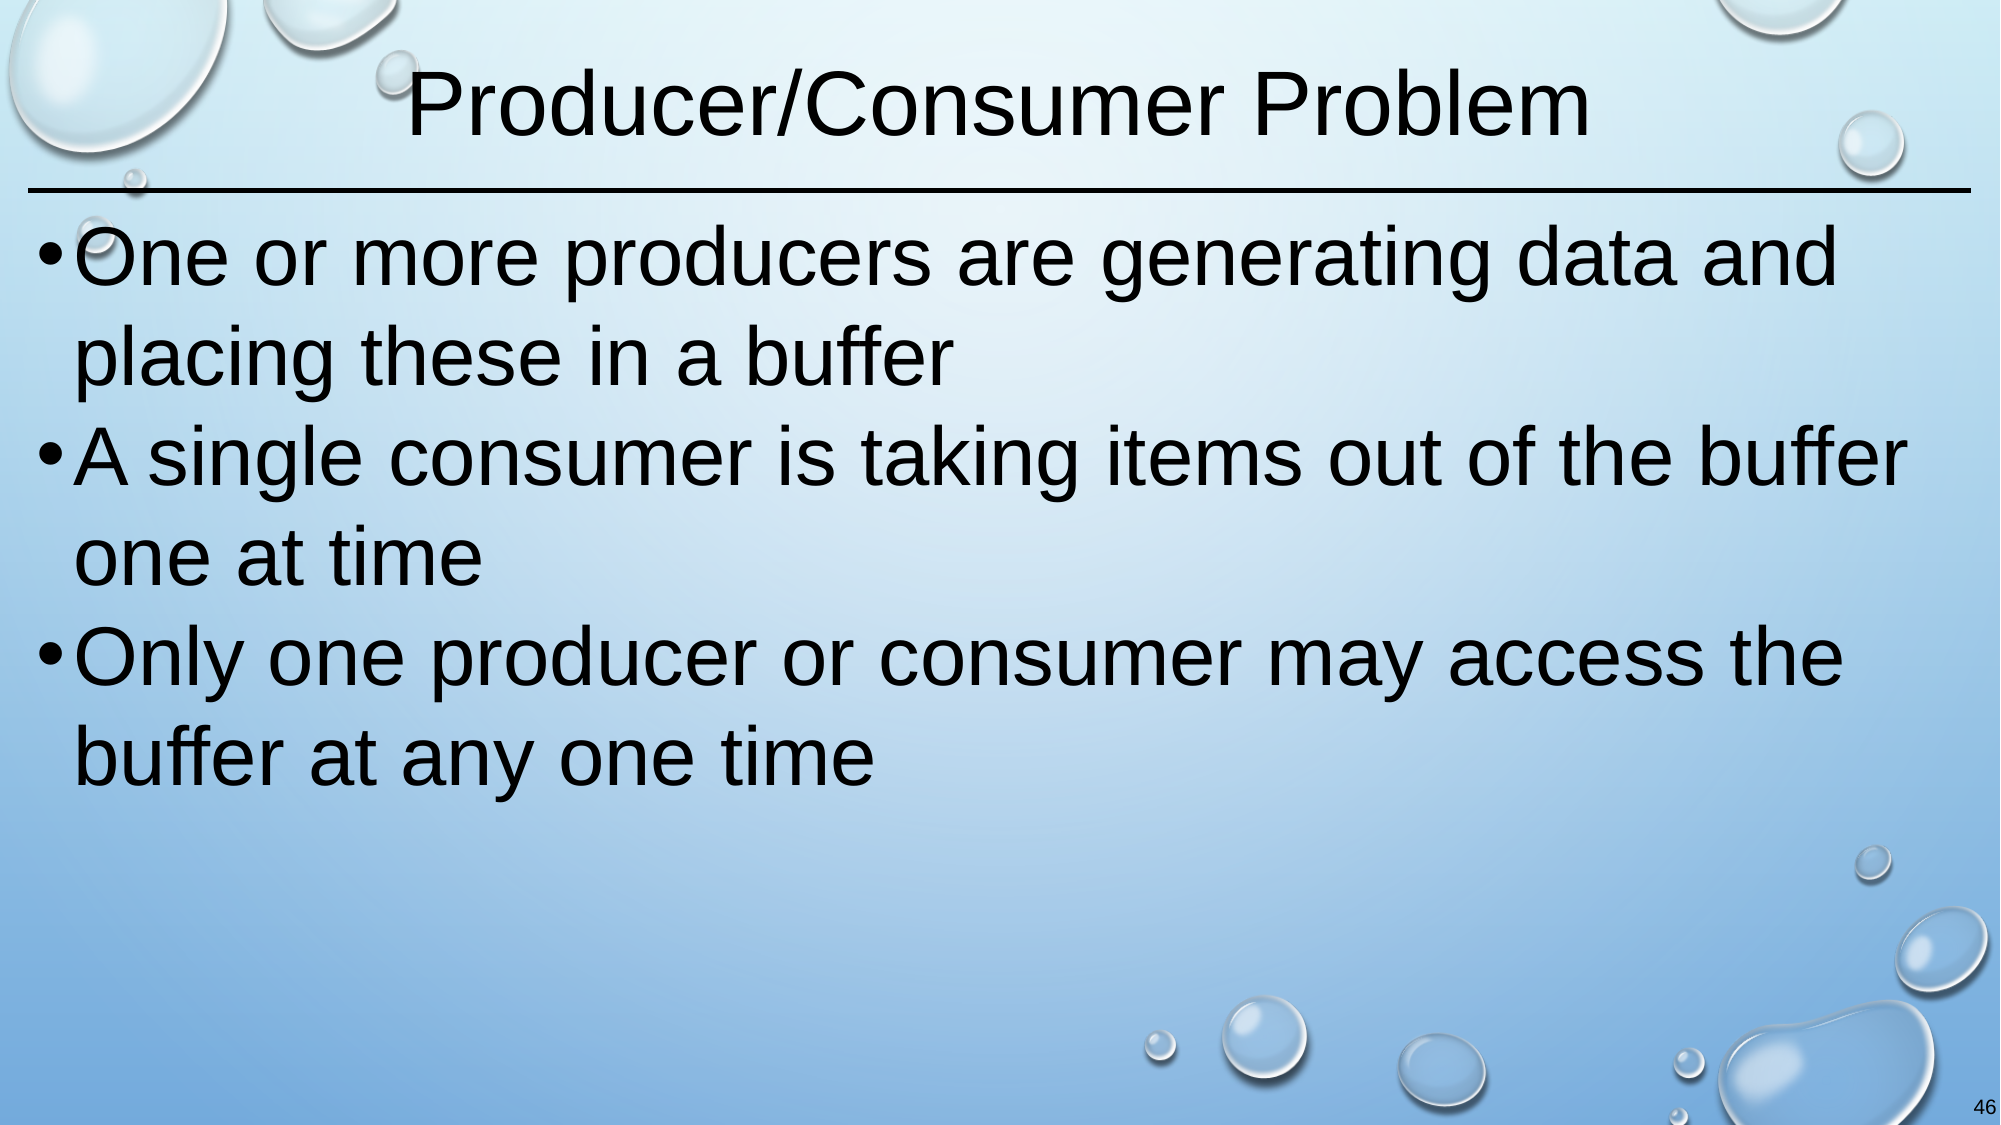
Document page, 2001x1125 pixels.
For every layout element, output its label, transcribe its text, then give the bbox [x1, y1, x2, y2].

title Producer/Consumer Problem [28, 25, 1972, 187]
picture [0, 0, 2000, 1125]
list One or more producers are generating data and placing these in a buffer A single consumer is taking items out of the buffer one at time Only one producer or consumer may access the buffer at any one time [28, 195, 1972, 1108]
slide_number 46 [1909, 1089, 2000, 1124]
